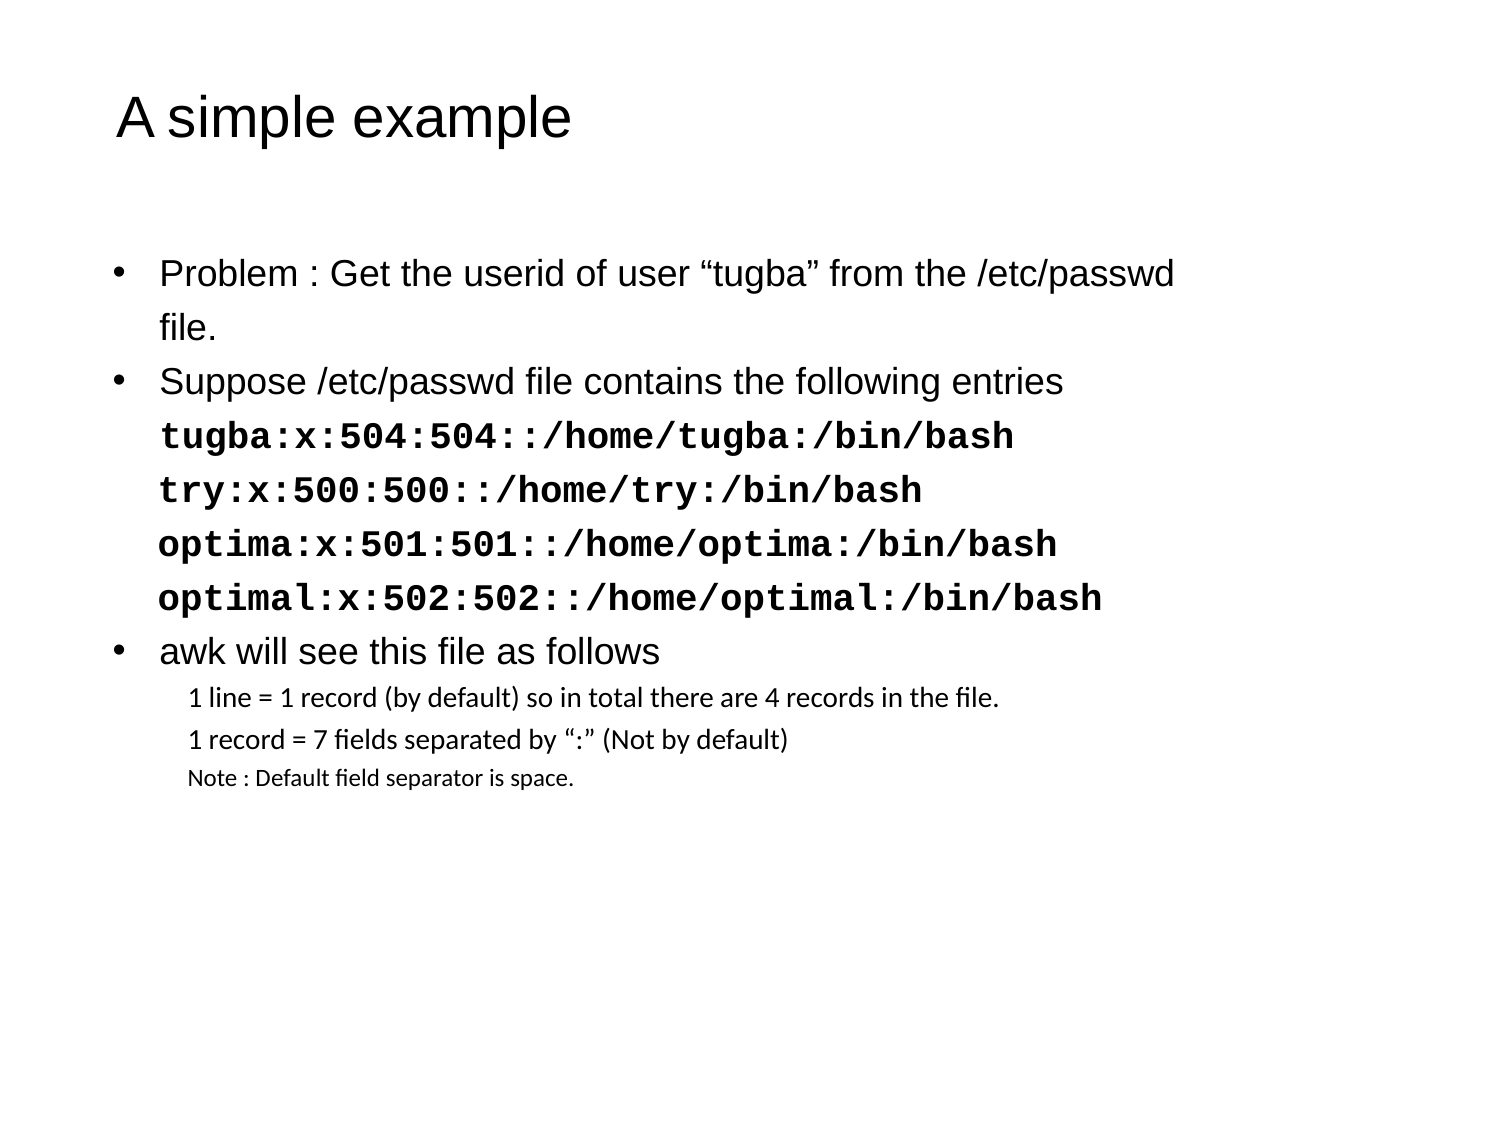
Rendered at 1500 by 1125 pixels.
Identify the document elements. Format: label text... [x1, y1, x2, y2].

title A simple example [116, 79, 1355, 241]
list Problem : Get the userid of user “tugba” from the /etc/passwd file. Suppose /etc/passwd file contains the following entries tugba:x:504:504::/home/tugba:/bin/bash try:x:500:500::/home/try:/bin/bash optima:x:501:501::/home/optima:/bin/bash optimal:x:502:502::/home/optimal:/bin/bash awk will see this file as follows 1 line = 1 record (by default) so in total there are 4 records in the file. 1 record = 7 fields separated by “:” (Not by default) Note : Default field separator is space. [112, 239, 1213, 833]
